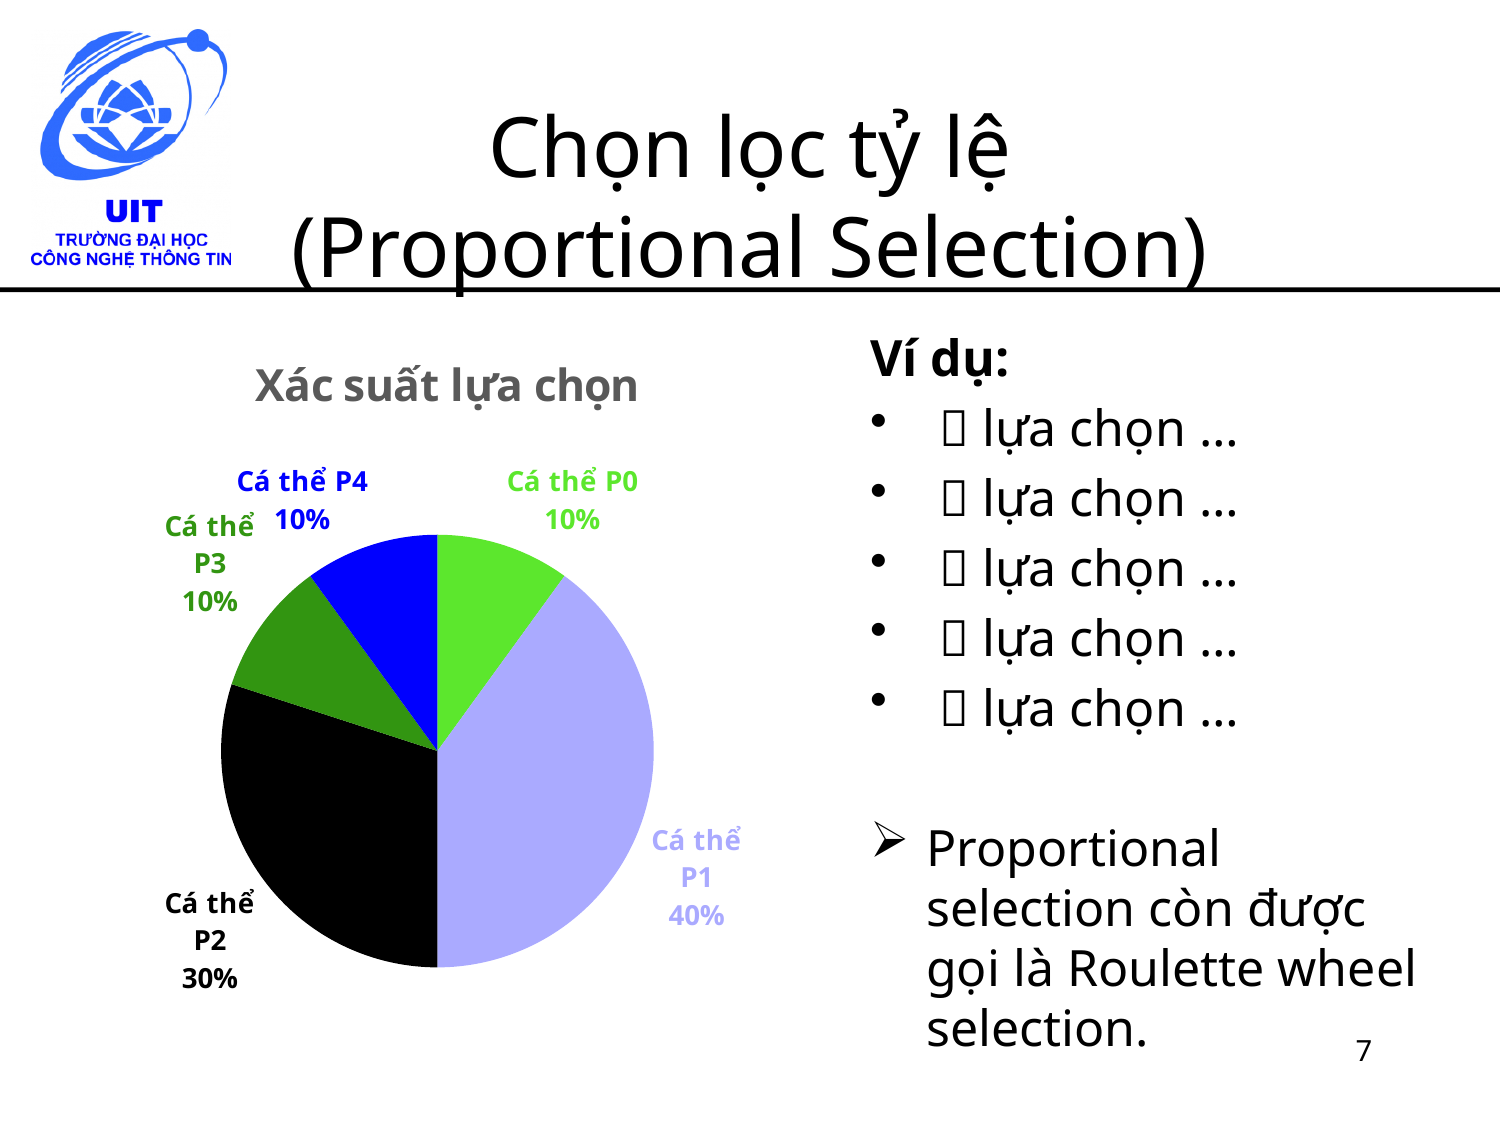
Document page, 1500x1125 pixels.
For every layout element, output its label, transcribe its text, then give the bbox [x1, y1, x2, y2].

chart [92, 318, 802, 1026]
picture [31, 29, 231, 268]
slide_number 7 [1074, 1024, 1388, 1101]
title Chọn lọc tỷ lệ (Proportional Selection) [112, 99, 1388, 288]
